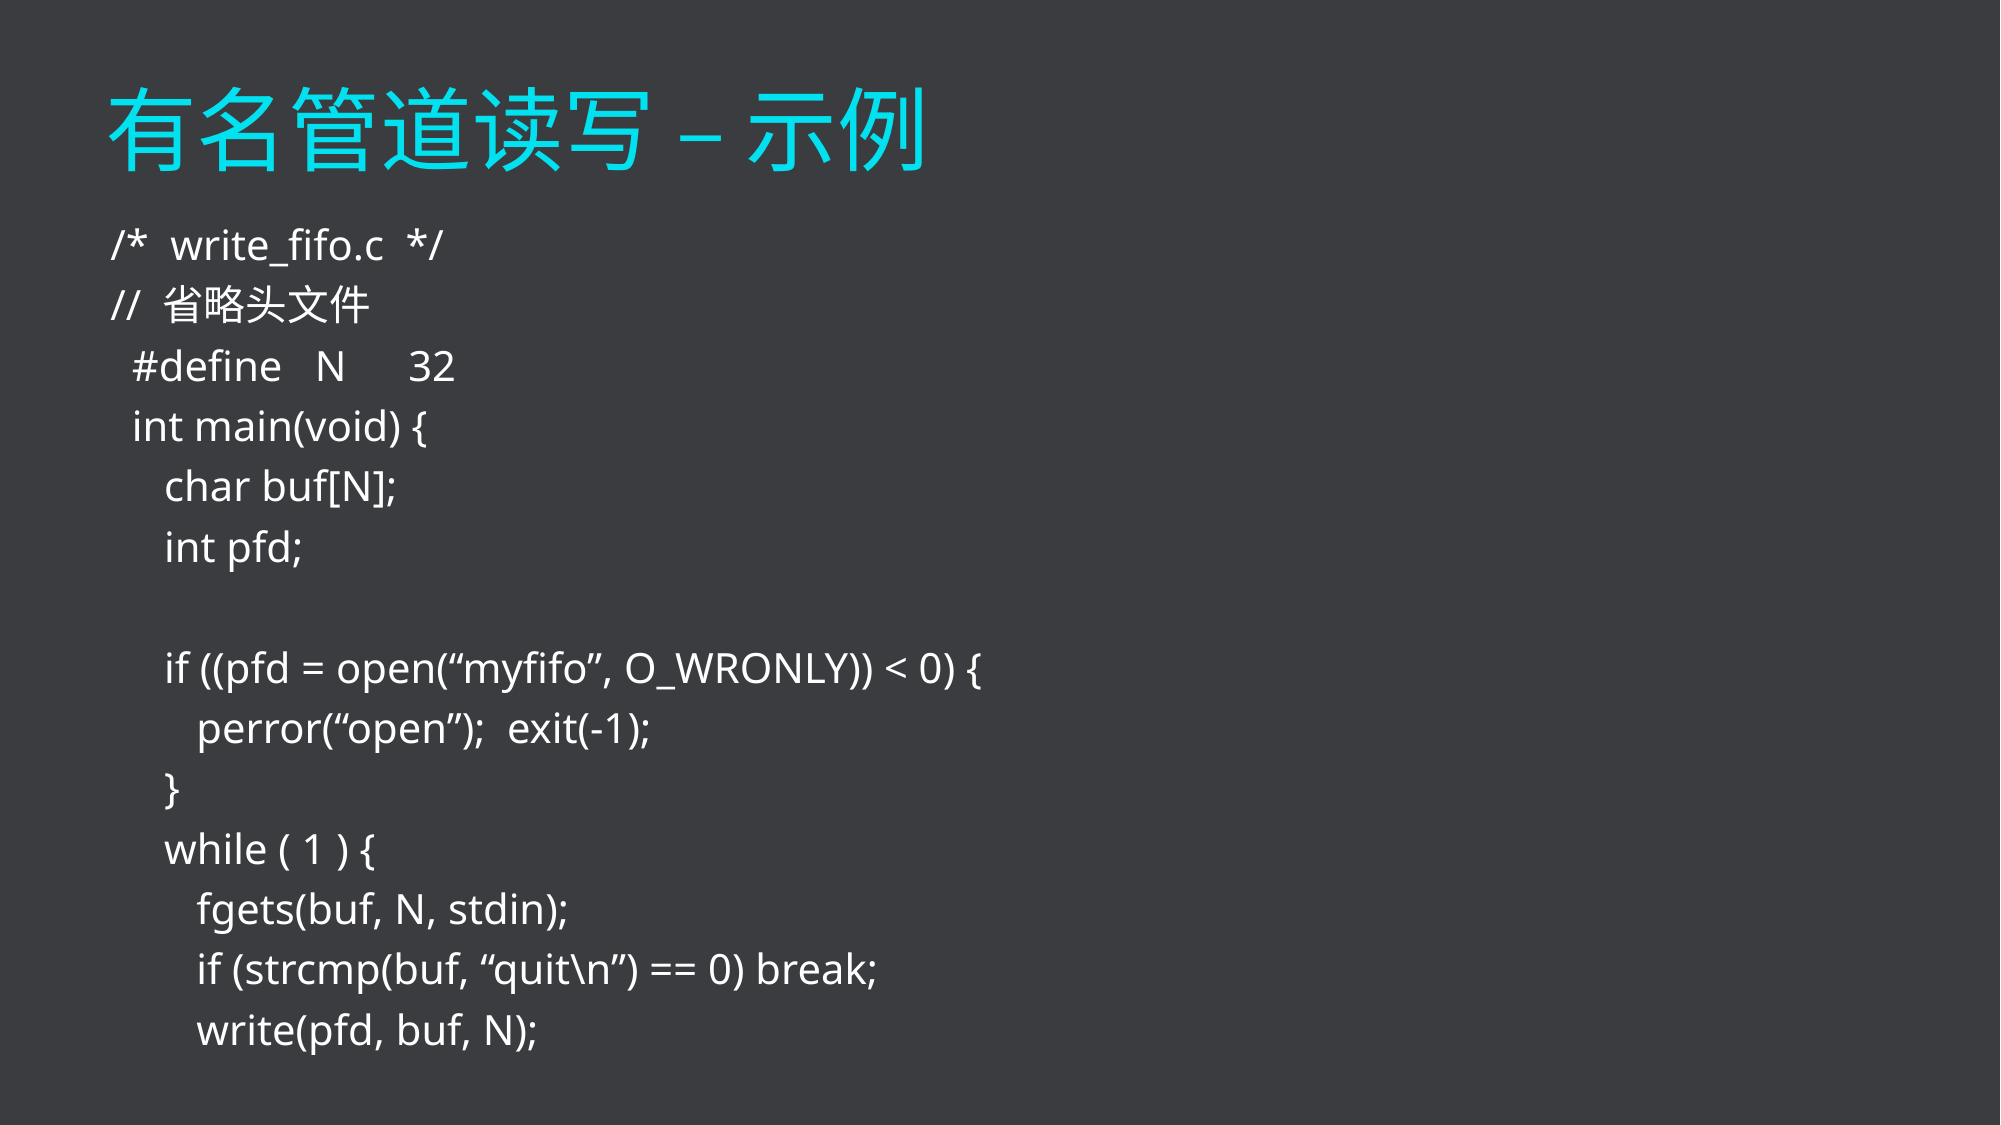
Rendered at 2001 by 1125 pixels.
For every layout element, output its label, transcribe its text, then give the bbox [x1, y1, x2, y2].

list /* write_fifo.c */ // 省略头文件 #define N 32 int main(void) { char buf[N]; int pfd; if ((pfd = open(“myfifo”, O_WRONLY)) < 0) { perror(“open”); exit(-1); } while ( 1 ) { fgets(buf, N, stdin); if (strcmp(buf, “quit\n”) == 0) break; write(pfd, buf, N); [90, 208, 1392, 1125]
list 有名管道读写 – 示例 [90, 65, 1792, 148]
